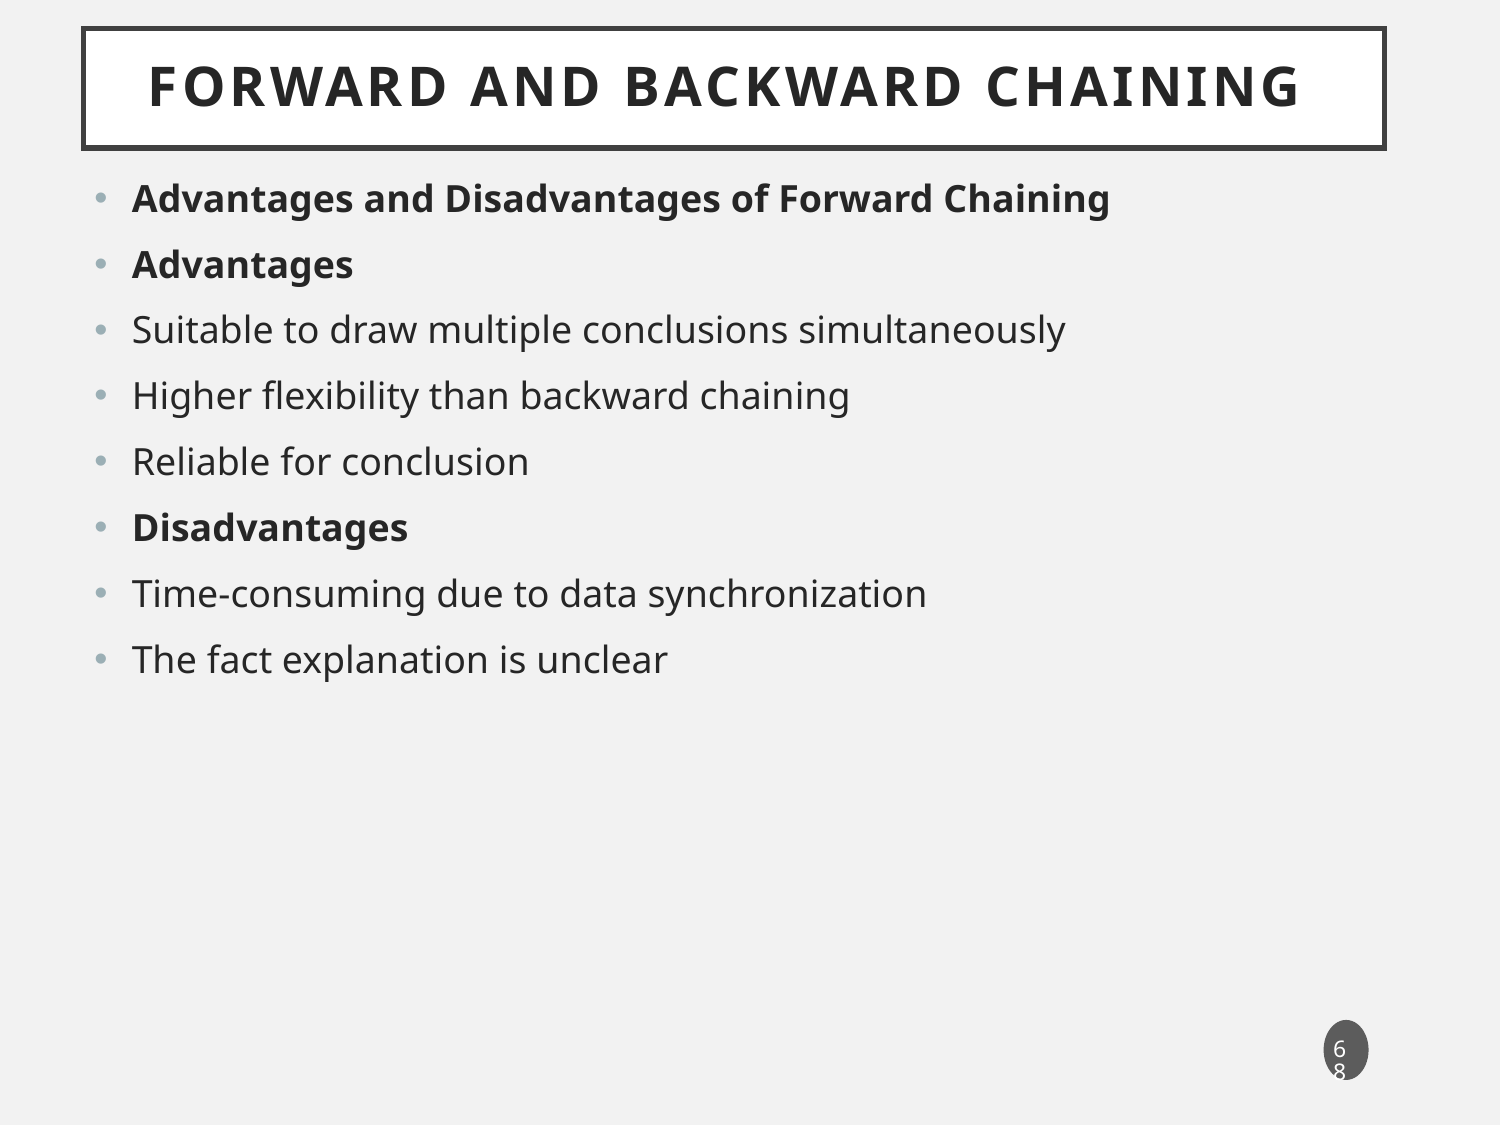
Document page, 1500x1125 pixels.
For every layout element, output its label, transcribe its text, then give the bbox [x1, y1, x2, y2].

title Forward and Backward Chaining [81, 26, 1387, 151]
list Advantages and Disadvantages of Forward Chaining Advantages Suitable to draw multiple conclusions simultaneously Higher flexibility than backward chaining Reliable for conclusion Disadvantages Time-consuming due to data synchronization The fact explanation is unclear [79, 167, 1391, 941]
slide_number 68 [1323, 1019, 1369, 1080]
